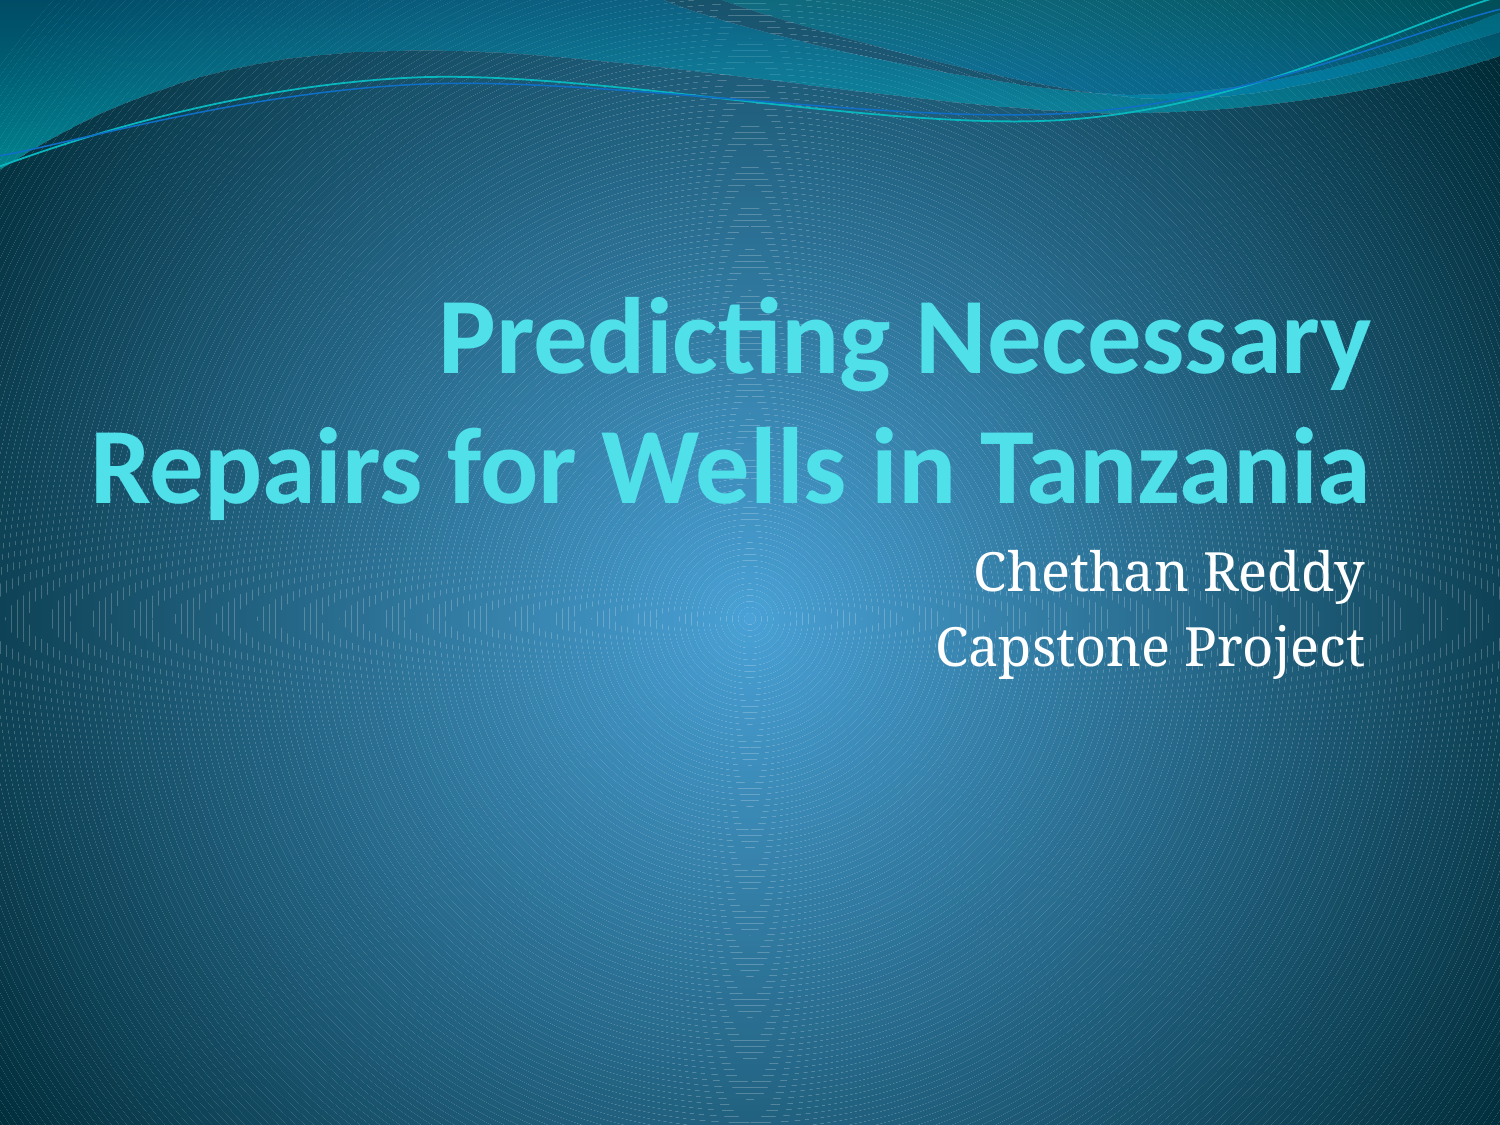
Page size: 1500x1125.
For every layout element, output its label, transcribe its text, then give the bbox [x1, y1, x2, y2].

subtitle Chethan Reddy Capstone Project [87, 529, 1376, 818]
title Predicting Necessary Repairs for Wells in Tanzania [87, 224, 1376, 525]
